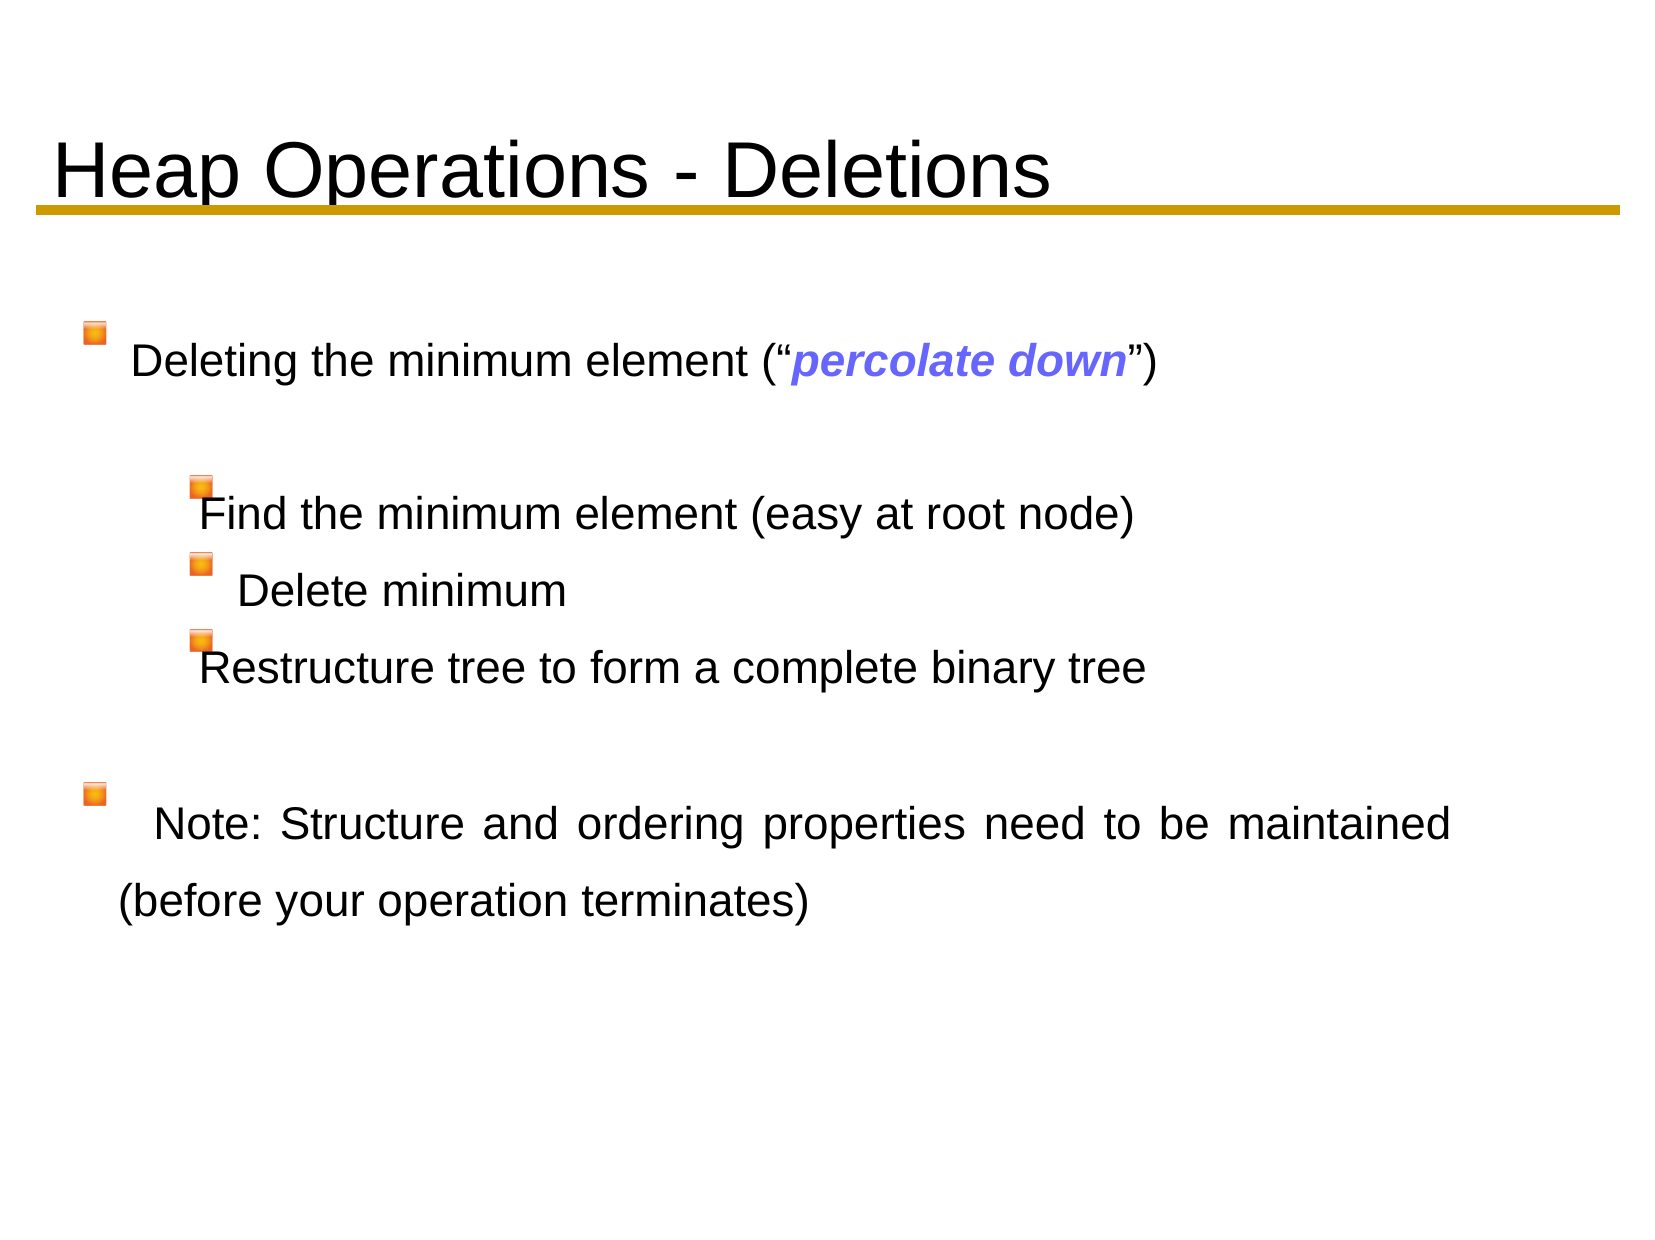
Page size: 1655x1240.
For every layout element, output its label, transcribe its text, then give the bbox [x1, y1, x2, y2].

text_box Heap Operations - Deletions [49, 210, 1053, 214]
text_box [83, 782, 107, 806]
text_box [83, 321, 107, 345]
text_box Heap Operations - Deletions [49, 118, 1053, 209]
text_box Deleting the minimum element (“percolate down”) Methodology: Find the minimum element (easy at root node) Delete minimum Restructure tree to form a complete binary tree Note: Structure and ordering properties need to be maintained (before your operation terminates) [115, 309, 1456, 926]
